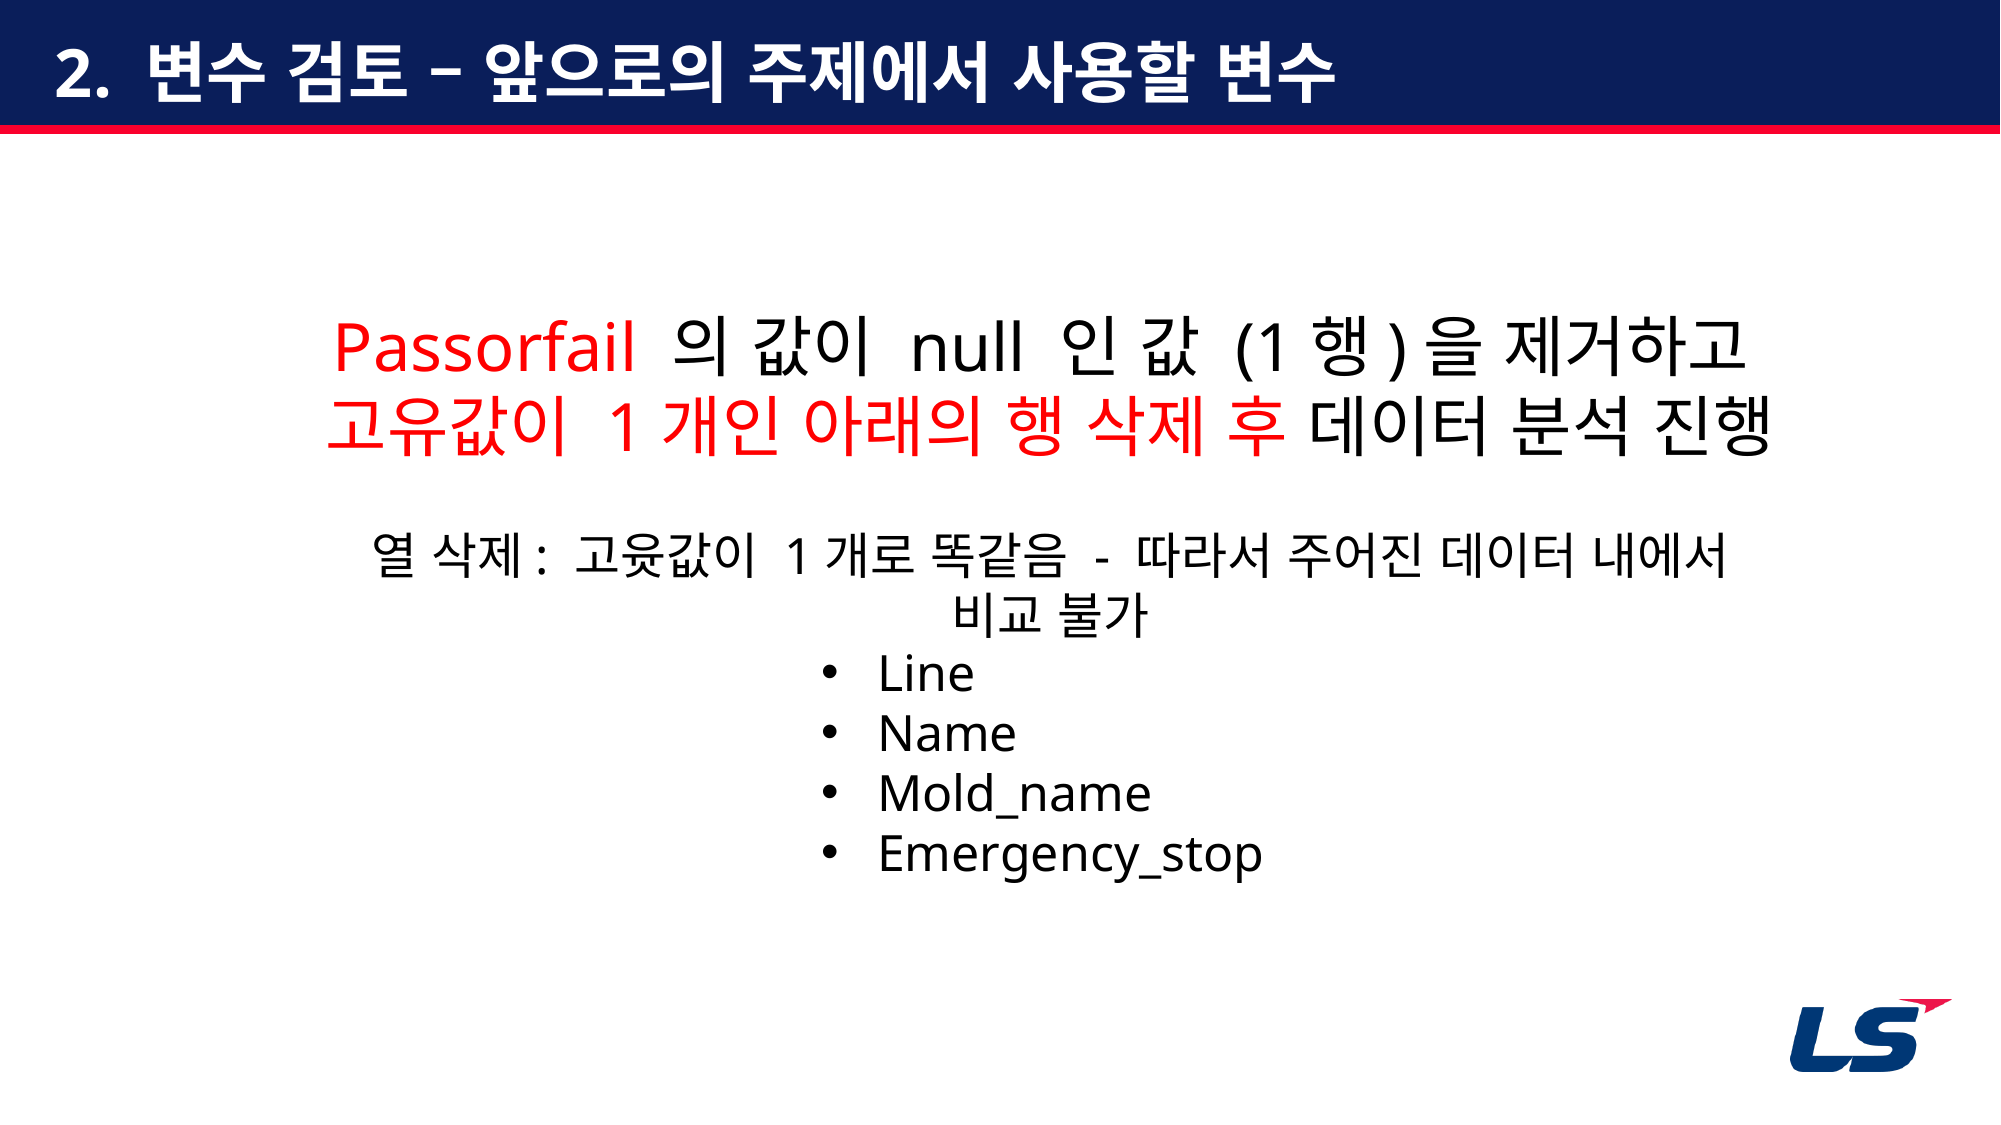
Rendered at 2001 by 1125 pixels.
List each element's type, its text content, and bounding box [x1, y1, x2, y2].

picture [1790, 999, 1952, 1073]
text_box Passorfail 의 값이 null 인 값 (1행)을 제거하고 고유값이 1개인 아래의 행 삭제 후 데이터 분석 진행 열 삭제: 고윳값이 1개로 똑같음 - 따라서 주어진 데이터 내에서 비교 불가 [310, 297, 1791, 652]
text_box 2. 변수 검토 – 앞으로의 주제에서 사용할 변수 [40, 23, 1428, 119]
text_box Line Name Mold_name Emergency_stop [806, 652, 1295, 889]
text_box [0, 0, 2000, 125]
